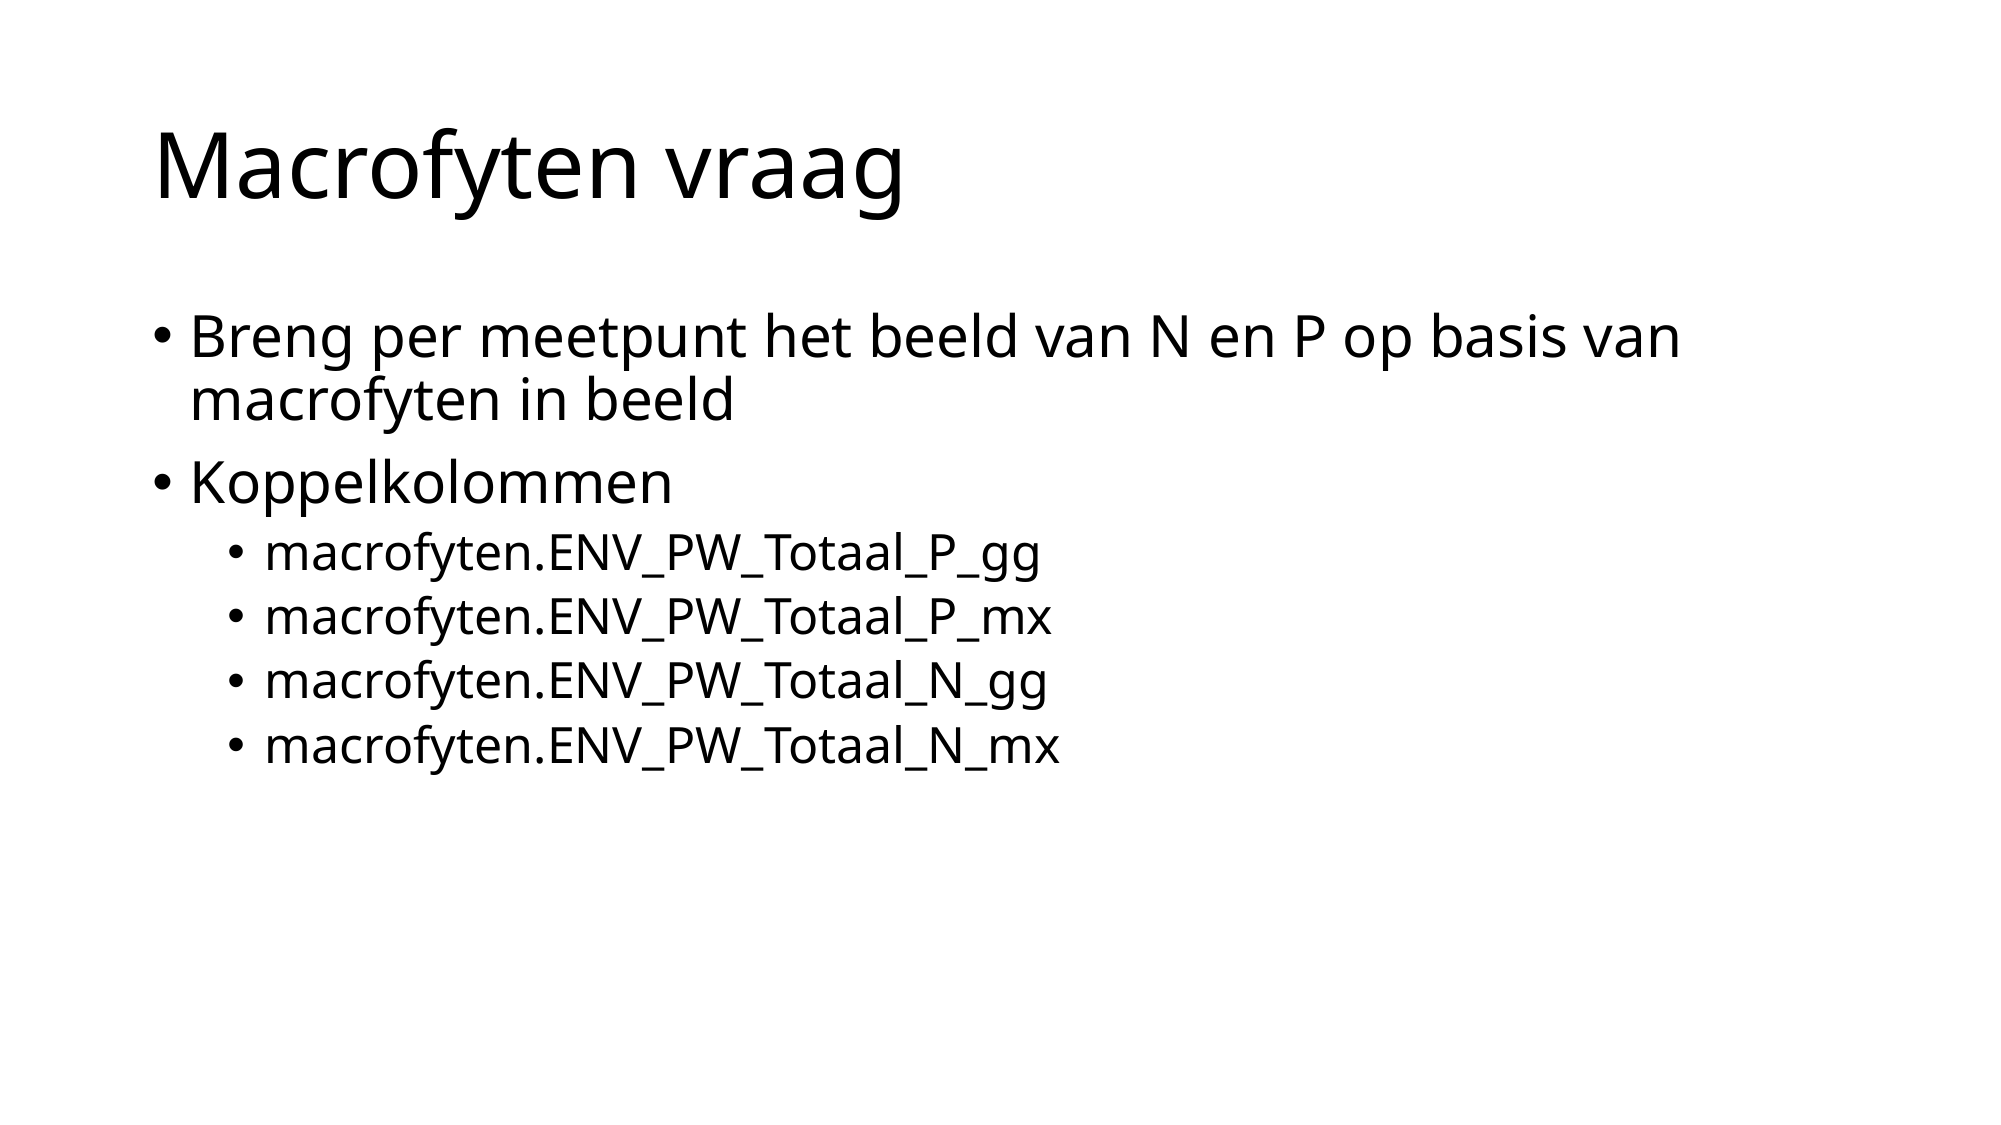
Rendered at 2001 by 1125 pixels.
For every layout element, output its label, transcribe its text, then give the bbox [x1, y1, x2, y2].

title Macrofyten vraag [137, 59, 1863, 278]
list Breng per meetpunt het beeld van N en P op basis van macrofyten in beeld Koppelkolommen macrofyten.ENV_PW_Totaal_P_gg macrofyten.ENV_PW_Totaal_P_mx macrofyten.ENV_PW_Totaal_N_gg macrofyten.ENV_PW_Totaal_N_mx [137, 299, 1863, 1014]
